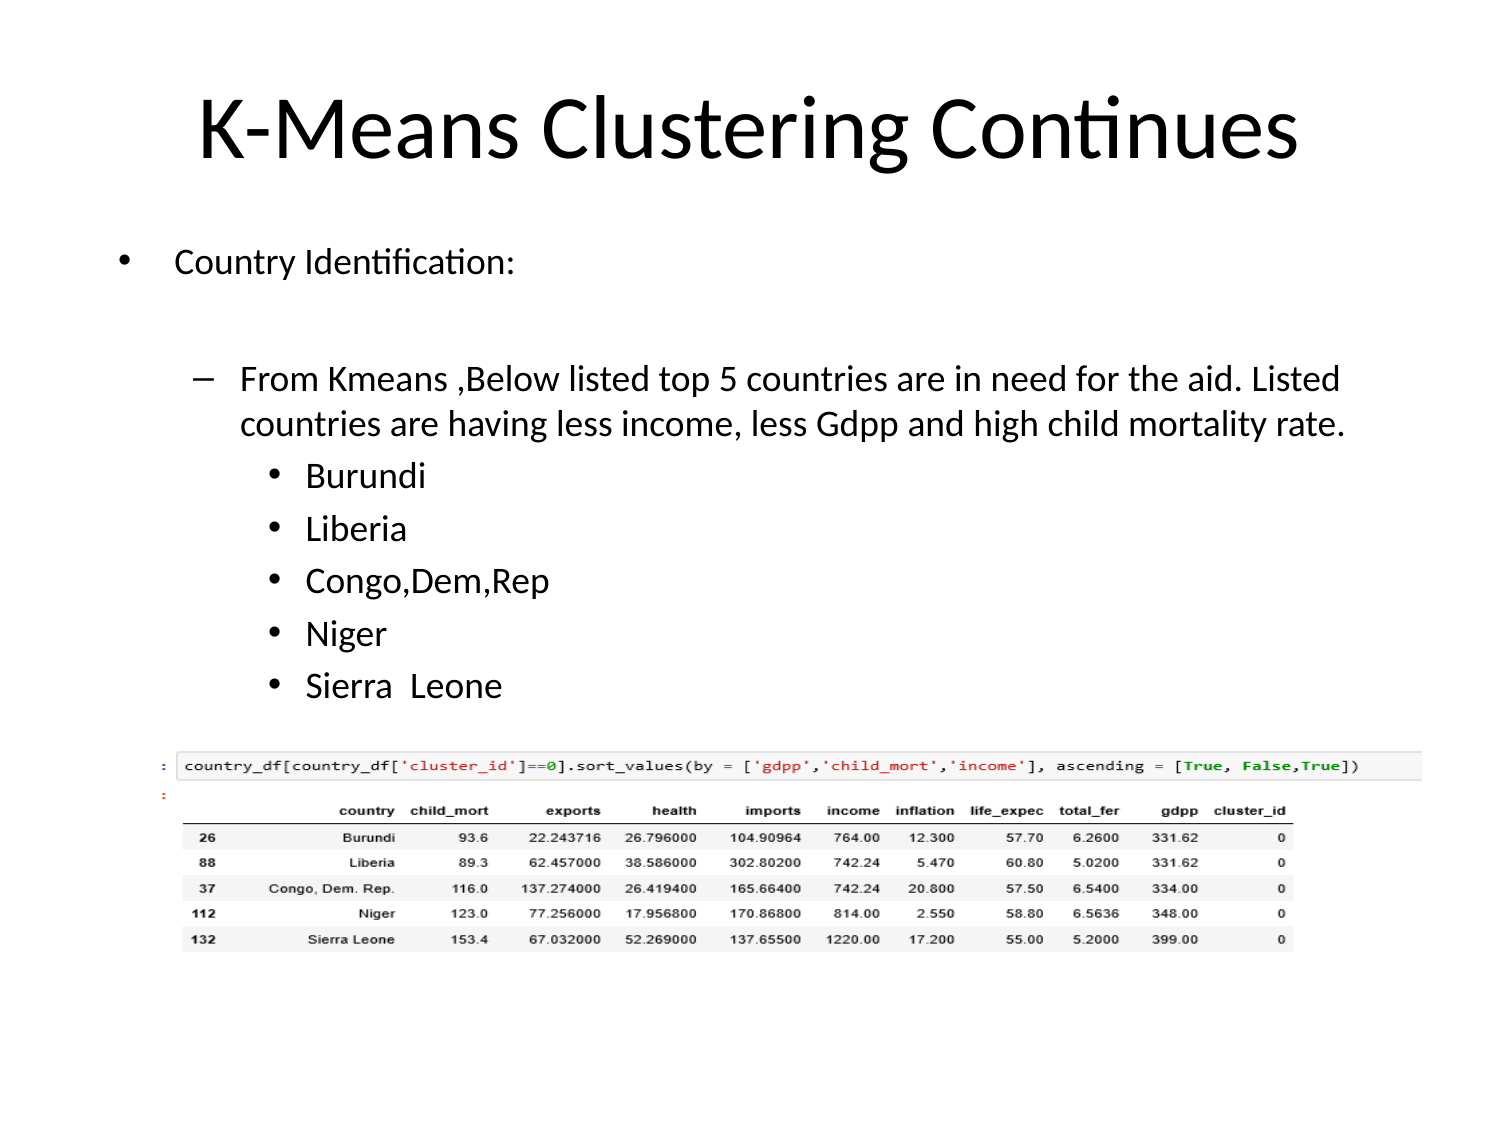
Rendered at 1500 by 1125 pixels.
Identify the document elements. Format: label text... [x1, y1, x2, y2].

list Country Identification: From Kmeans ,Below listed top 5 countries are in need for the aid. Listed countries are having less income, less Gdpp and high child mortality rate. Burundi Liberia Congo,Dem,Rep Niger Sierra Leone [103, 184, 1397, 1014]
title K-Means Clustering Continues [103, 59, 1397, 184]
picture [159, 739, 1422, 954]
